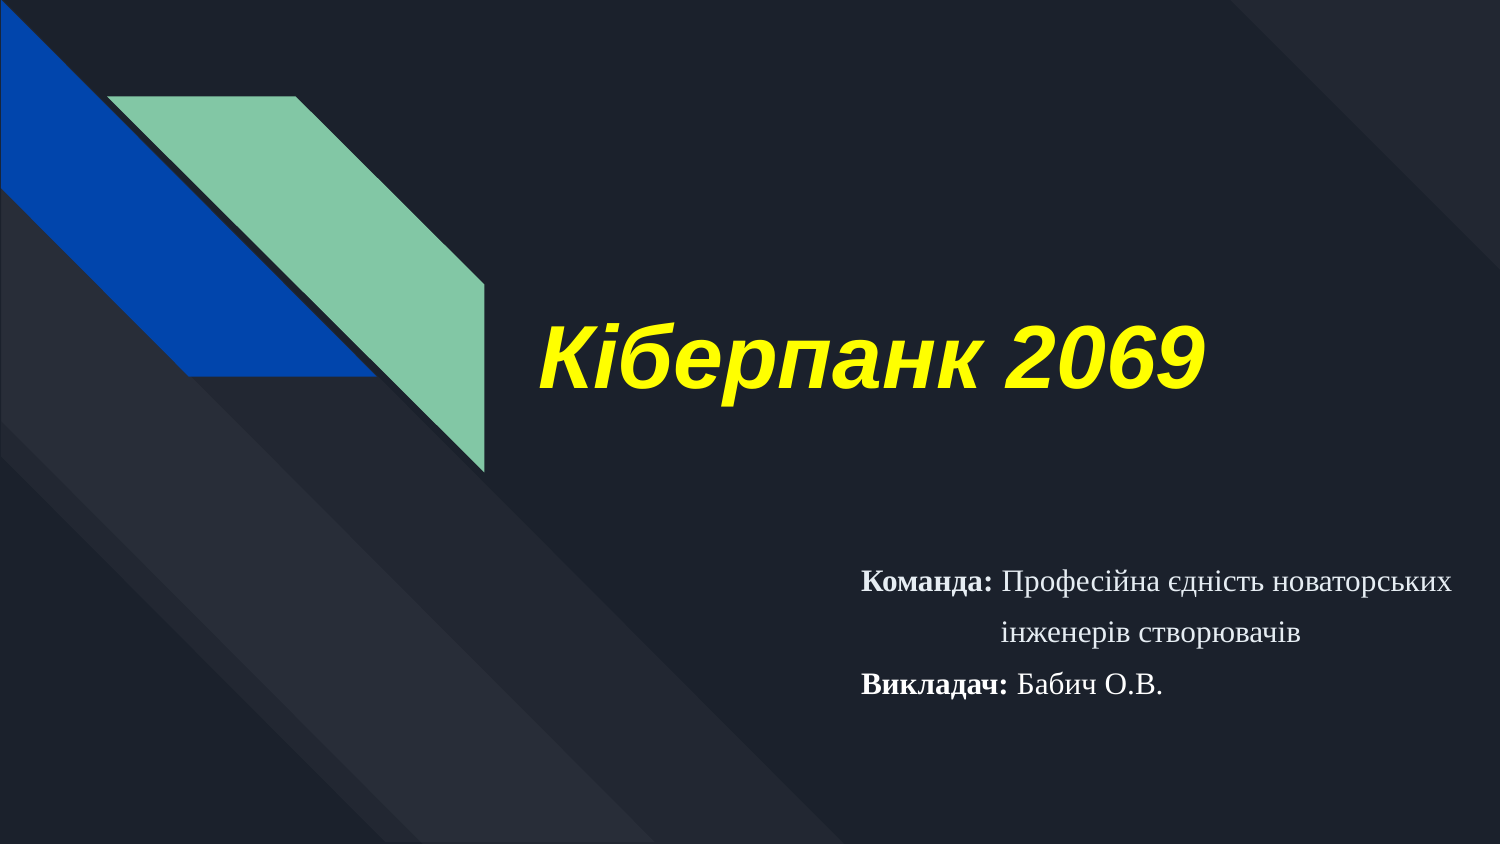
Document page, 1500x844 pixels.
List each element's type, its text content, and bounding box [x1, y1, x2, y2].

subtitle Команда: Професійна єдність новаторських інженерів створювачів Викладач: Бабич О.В. [846, 548, 1500, 769]
title Кіберпанк 2069 [523, 292, 1347, 552]
